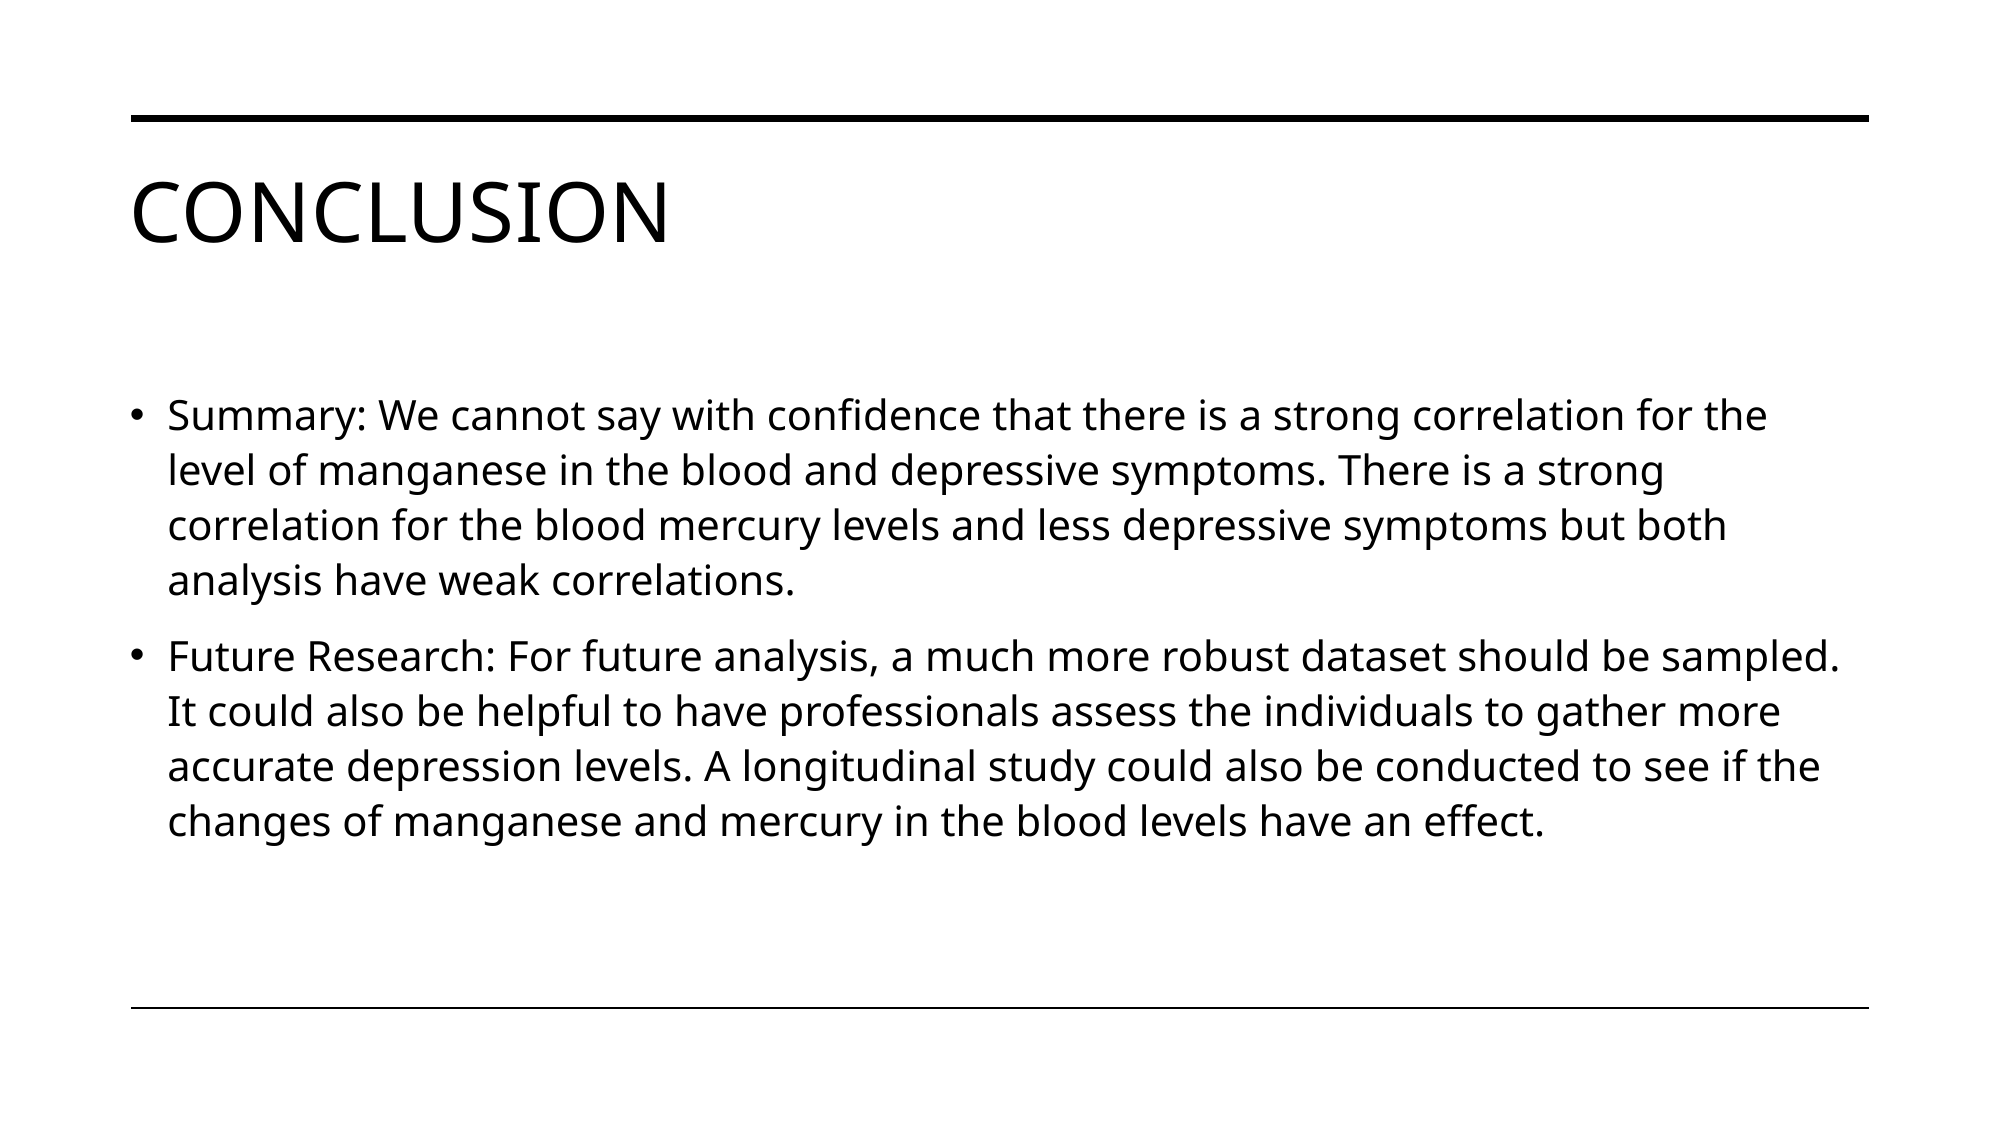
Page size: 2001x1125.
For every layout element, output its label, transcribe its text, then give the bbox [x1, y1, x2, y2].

title Conclusion [114, 151, 1869, 376]
list Summary: We cannot say with confidence that there is a strong correlation for the level of manganese in the blood and depressive symptoms. There is a strong correlation for the blood mercury levels and less depressive symptoms but both analysis have weak correlations. Future Research: For future analysis, a much more robust dataset should be sampled. It could also be helpful to have professionals assess the individuals to gather more accurate depression levels. A longitudinal study could also be conducted to see if the changes of manganese and mercury in the blood levels have an effect. [114, 376, 1869, 973]
